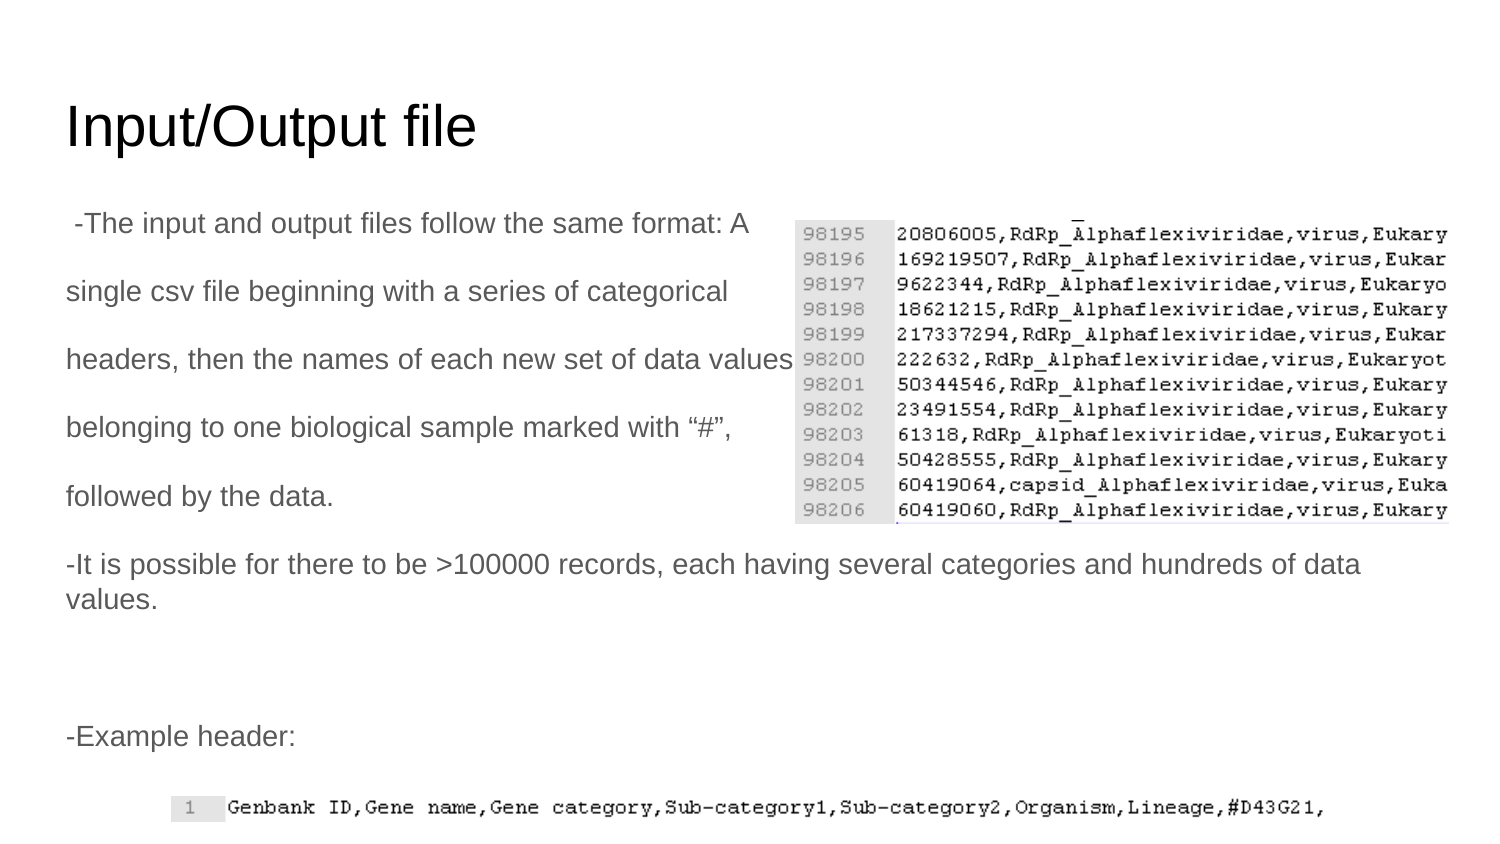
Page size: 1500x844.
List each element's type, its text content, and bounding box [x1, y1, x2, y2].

text_box -The input and output files follow the same format: A single csv file beginning with a series of categorical headers, then the names of each new set of data values belonging to one biological sample marked with “#”, followed by the data. -It is possible for there to be >100000 records, each having several categories and hundreds of data values. -Example header: [51, 188, 1449, 822]
text_box Input/Output file [51, 72, 1449, 167]
picture [795, 220, 1449, 524]
picture [170, 796, 1329, 822]
